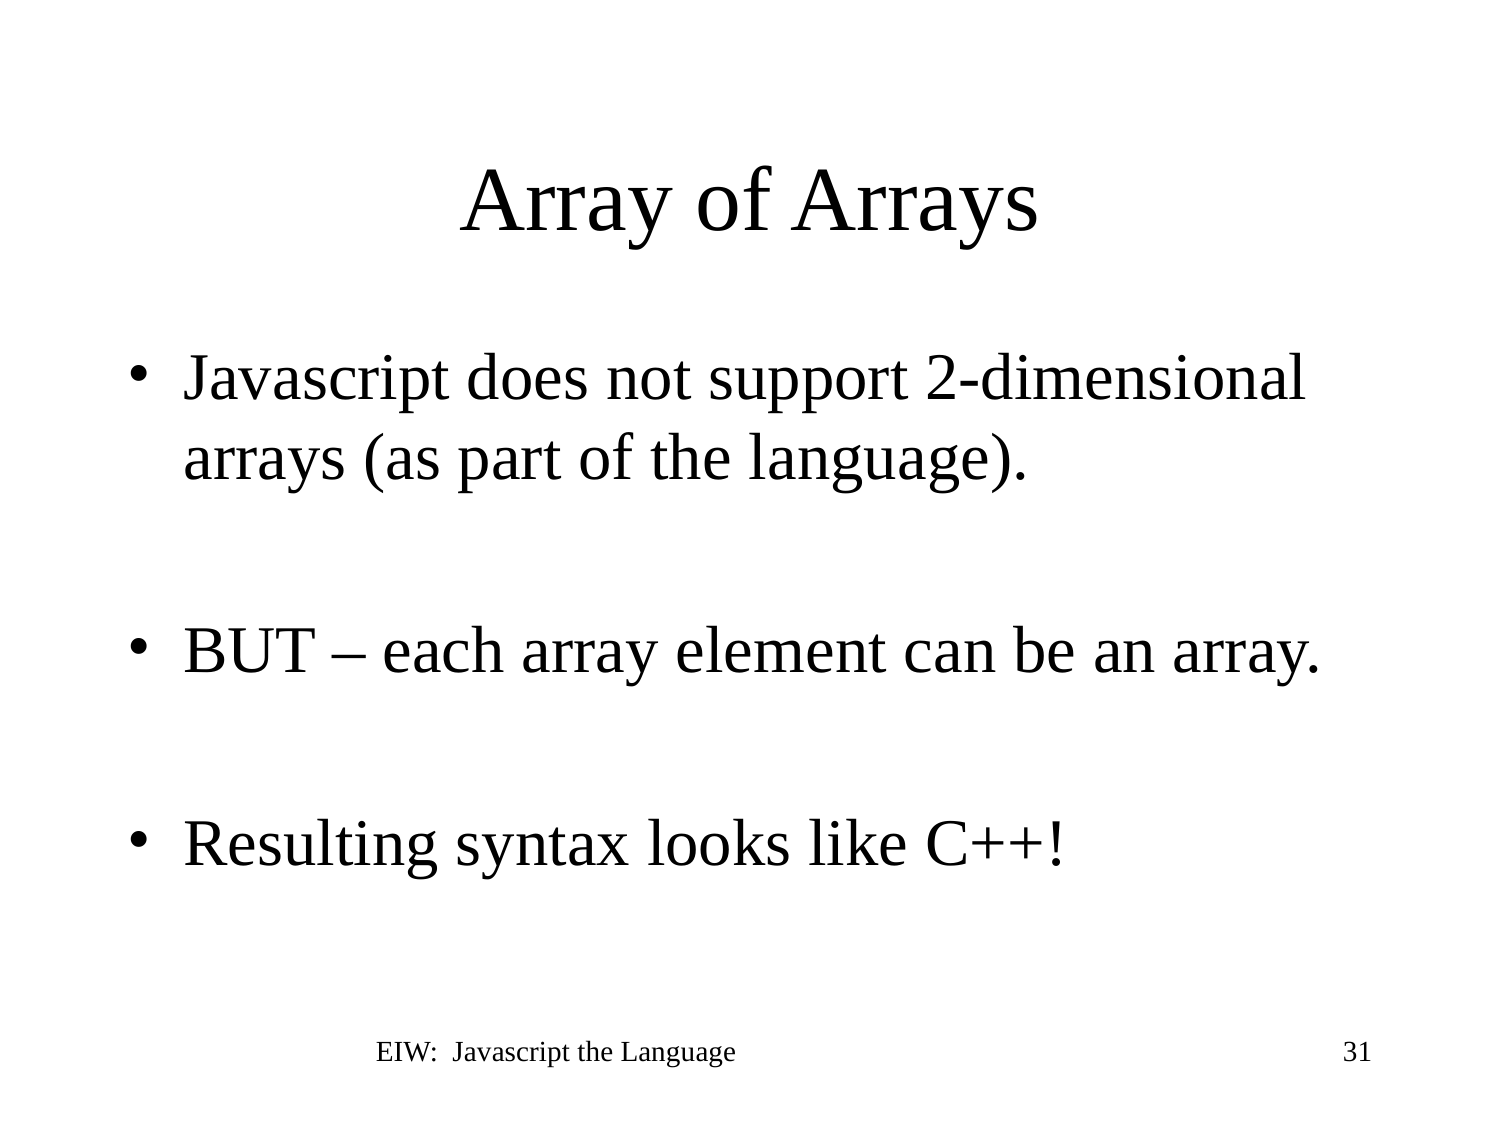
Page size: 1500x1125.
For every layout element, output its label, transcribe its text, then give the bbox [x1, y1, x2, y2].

slide_number 31 [1074, 1025, 1388, 1100]
title Array of Arrays [112, 92, 1388, 296]
footer EIW: Javascript the Language [125, 1025, 988, 1100]
list Javascript does not support 2-dimensional arrays (as part of the language). BUT – each array element can be an array. Resulting syntax looks like C++! [112, 324, 1388, 984]
